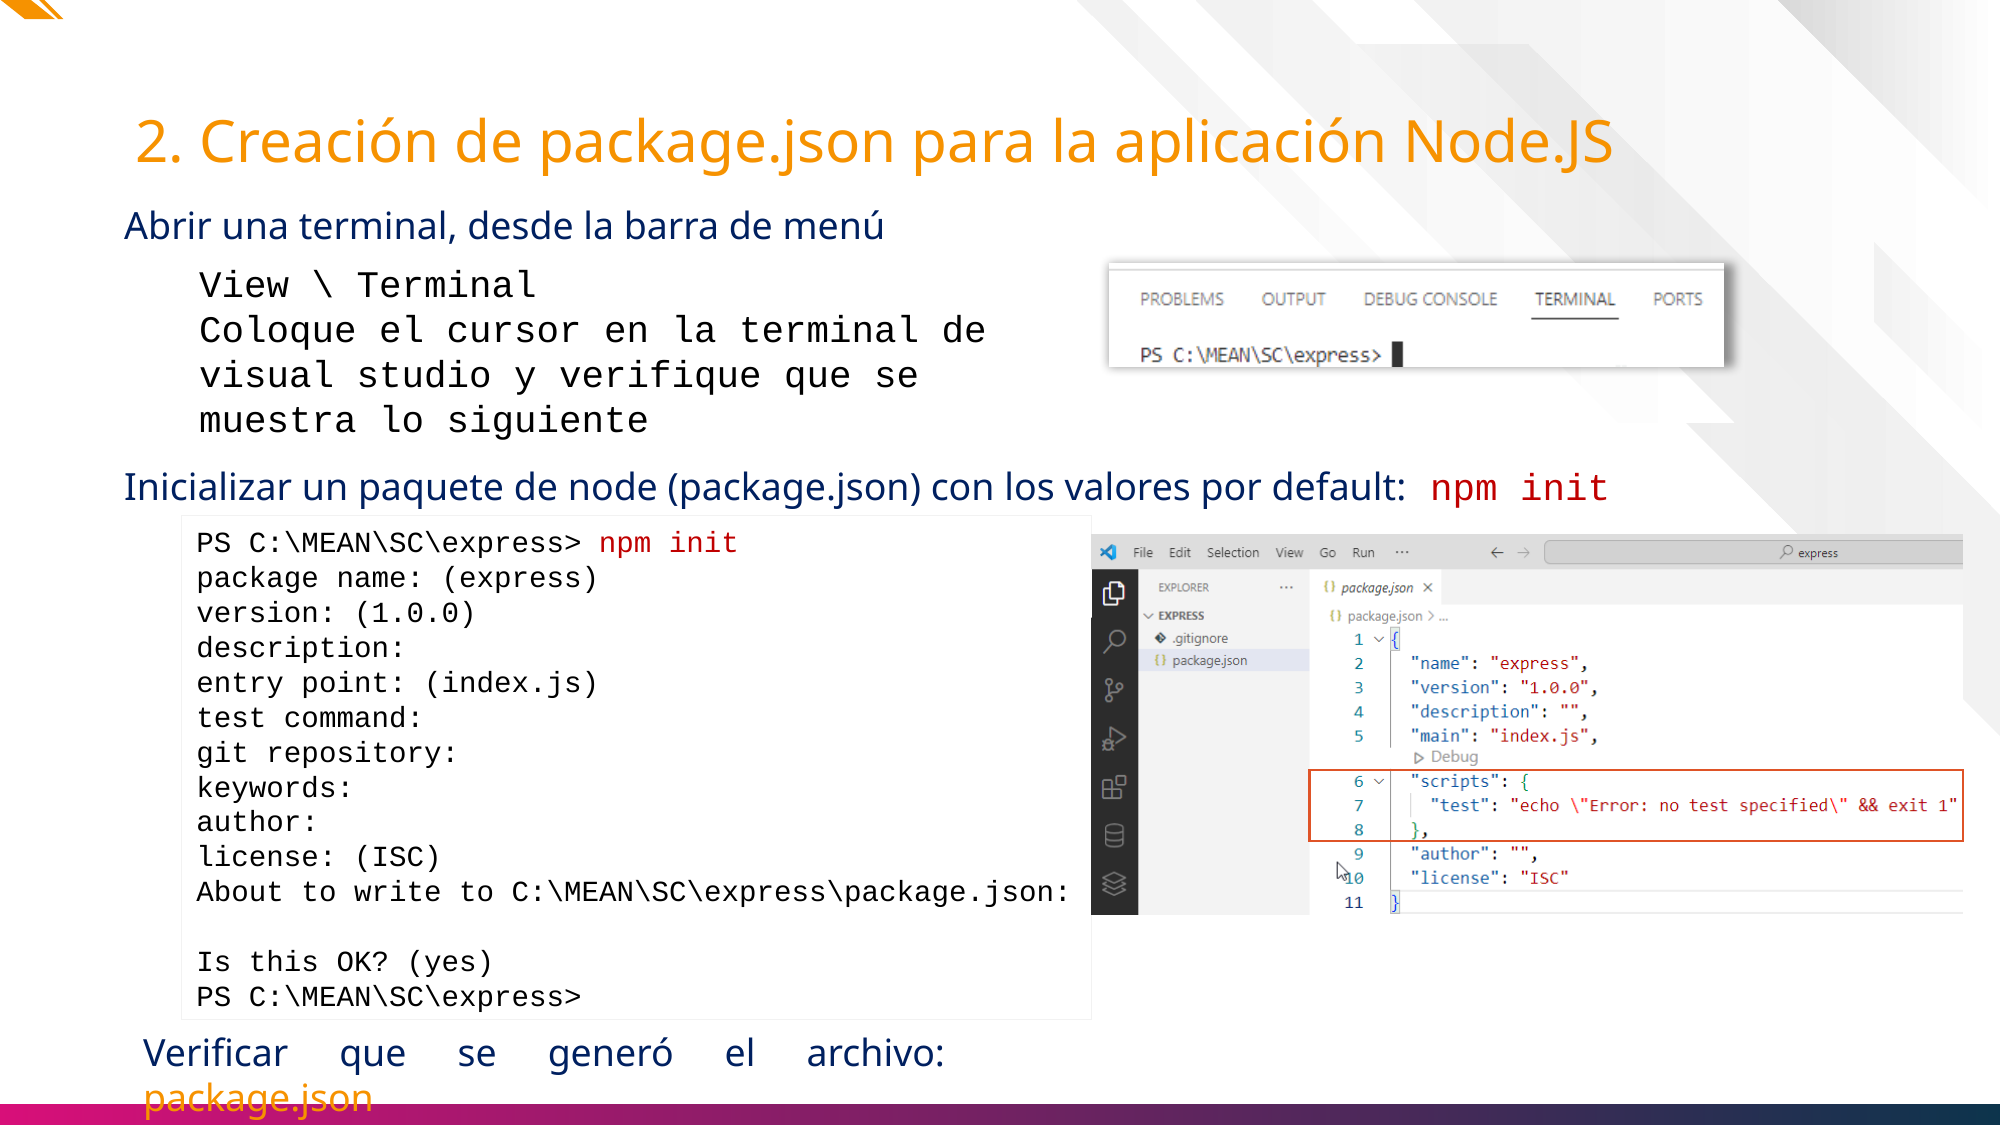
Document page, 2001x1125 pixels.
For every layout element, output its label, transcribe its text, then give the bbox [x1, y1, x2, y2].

text_box PS C:\MEAN\SC\express> npm init package name: (express) version: (1.0.0) description: entry point: (index.js) test command: git repository: keywords: author: license: (ISC) About to write to C:\MEAN\SC\express\package.json: Is this OK? (yes) PS C:\MEAN\SC\express> [181, 515, 1092, 1020]
text_box View \ Terminal Coloque el cursor en la terminal de visual studio y verifique que se muestra lo siguiente [109, 252, 1110, 448]
picture [1109, 263, 1724, 367]
text_box Verificar que se generó el archivo: package.json [128, 1021, 961, 1125]
text_box Inicializar un paquete de node (package.json) con los valores por default: npm init [109, 455, 1853, 515]
title 2. Creación de package.json para la aplicación Node.JS [135, 112, 1764, 176]
picture [1091, 534, 1963, 915]
text_box Abrir una terminal, desde la barra de menú [109, 194, 1616, 254]
